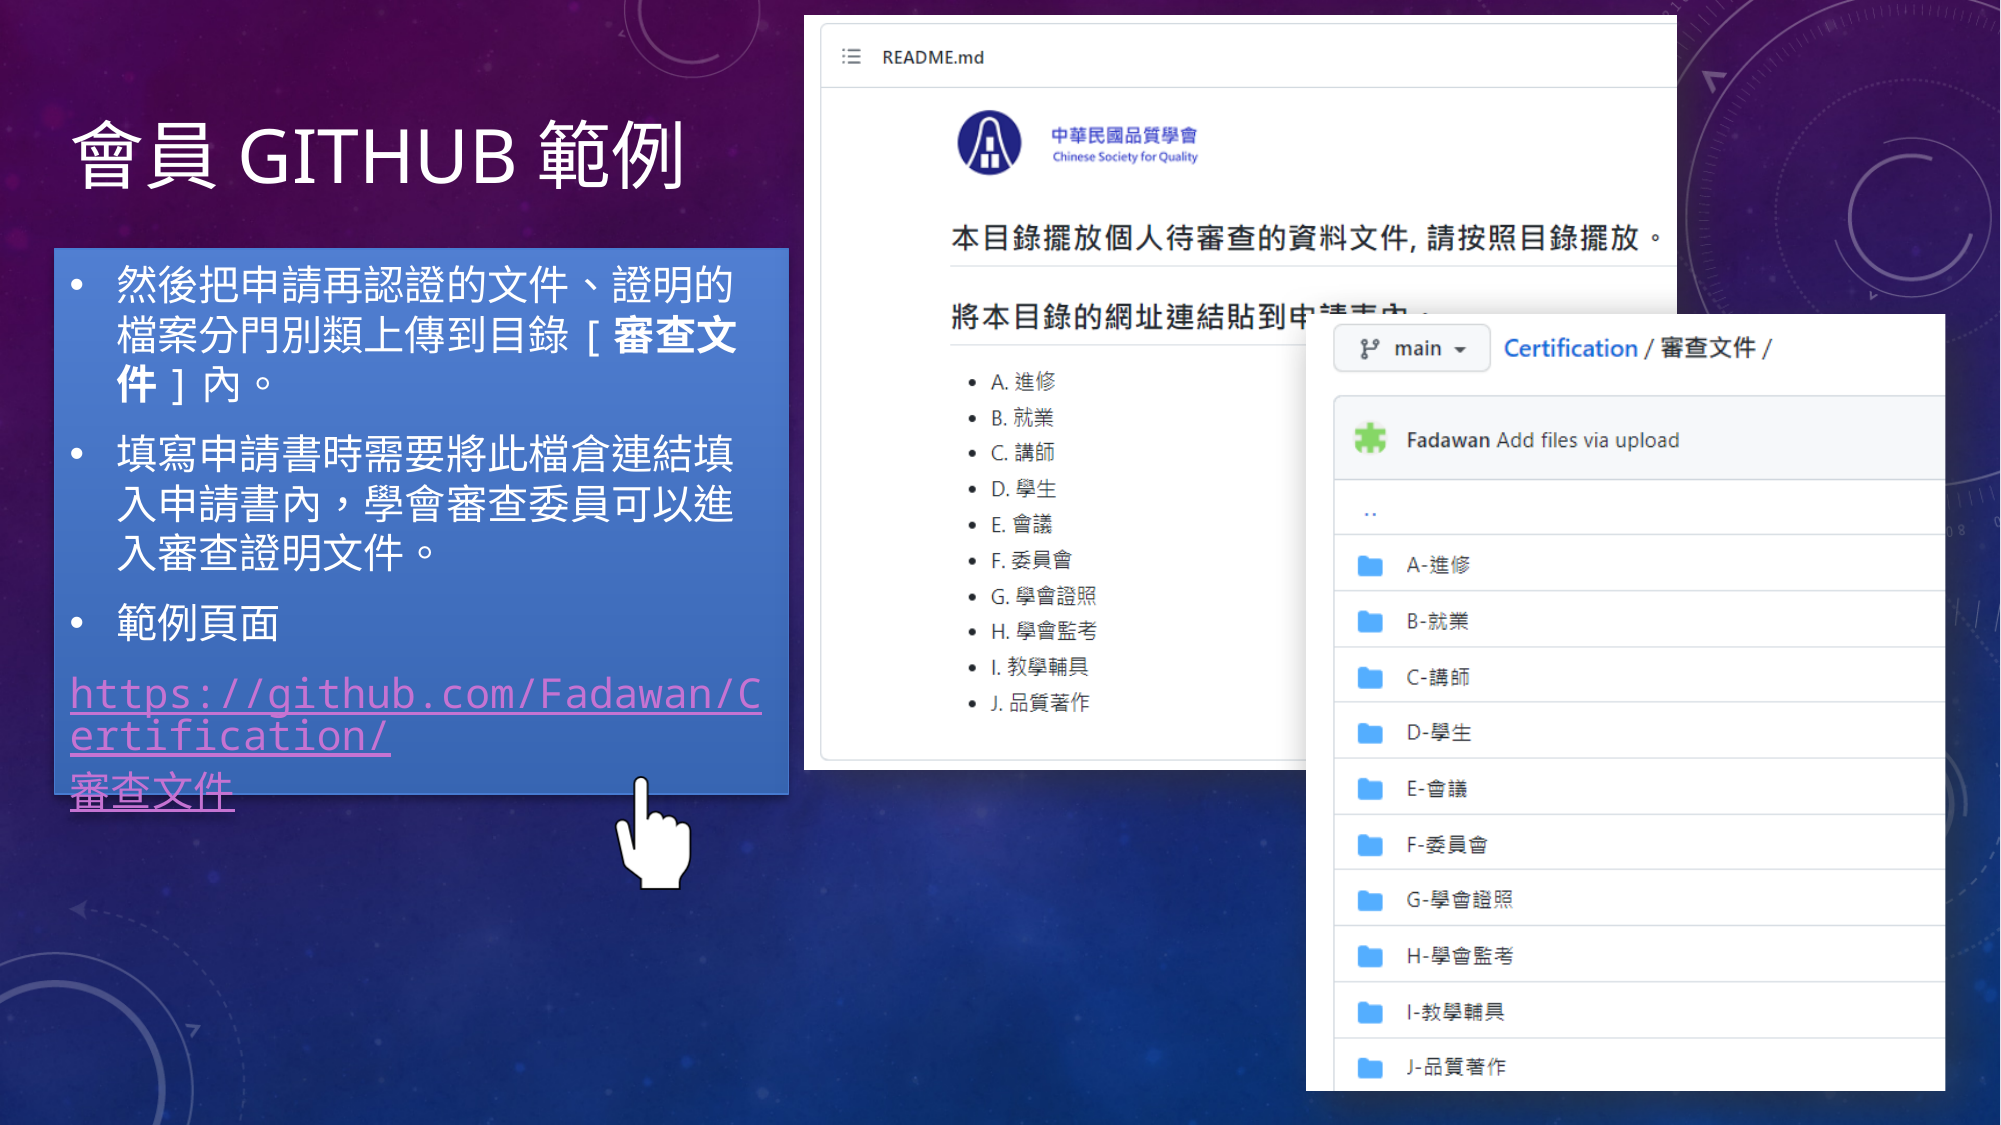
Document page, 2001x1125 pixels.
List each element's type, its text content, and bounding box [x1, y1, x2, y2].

text_box 然後把申請再認證的文件、證明的檔案分門別類上傳到目錄[審查文件]內。 填寫申請書時需要將此檔倉連結填入申請書內，學會審查委員可以進入審查證明文件。 範例頁面 https://github.com/Fadawan/Certification/審查文件 [54, 248, 789, 795]
title 會員github範例 [54, 33, 791, 248]
picture [0, 0, 2001, 1125]
